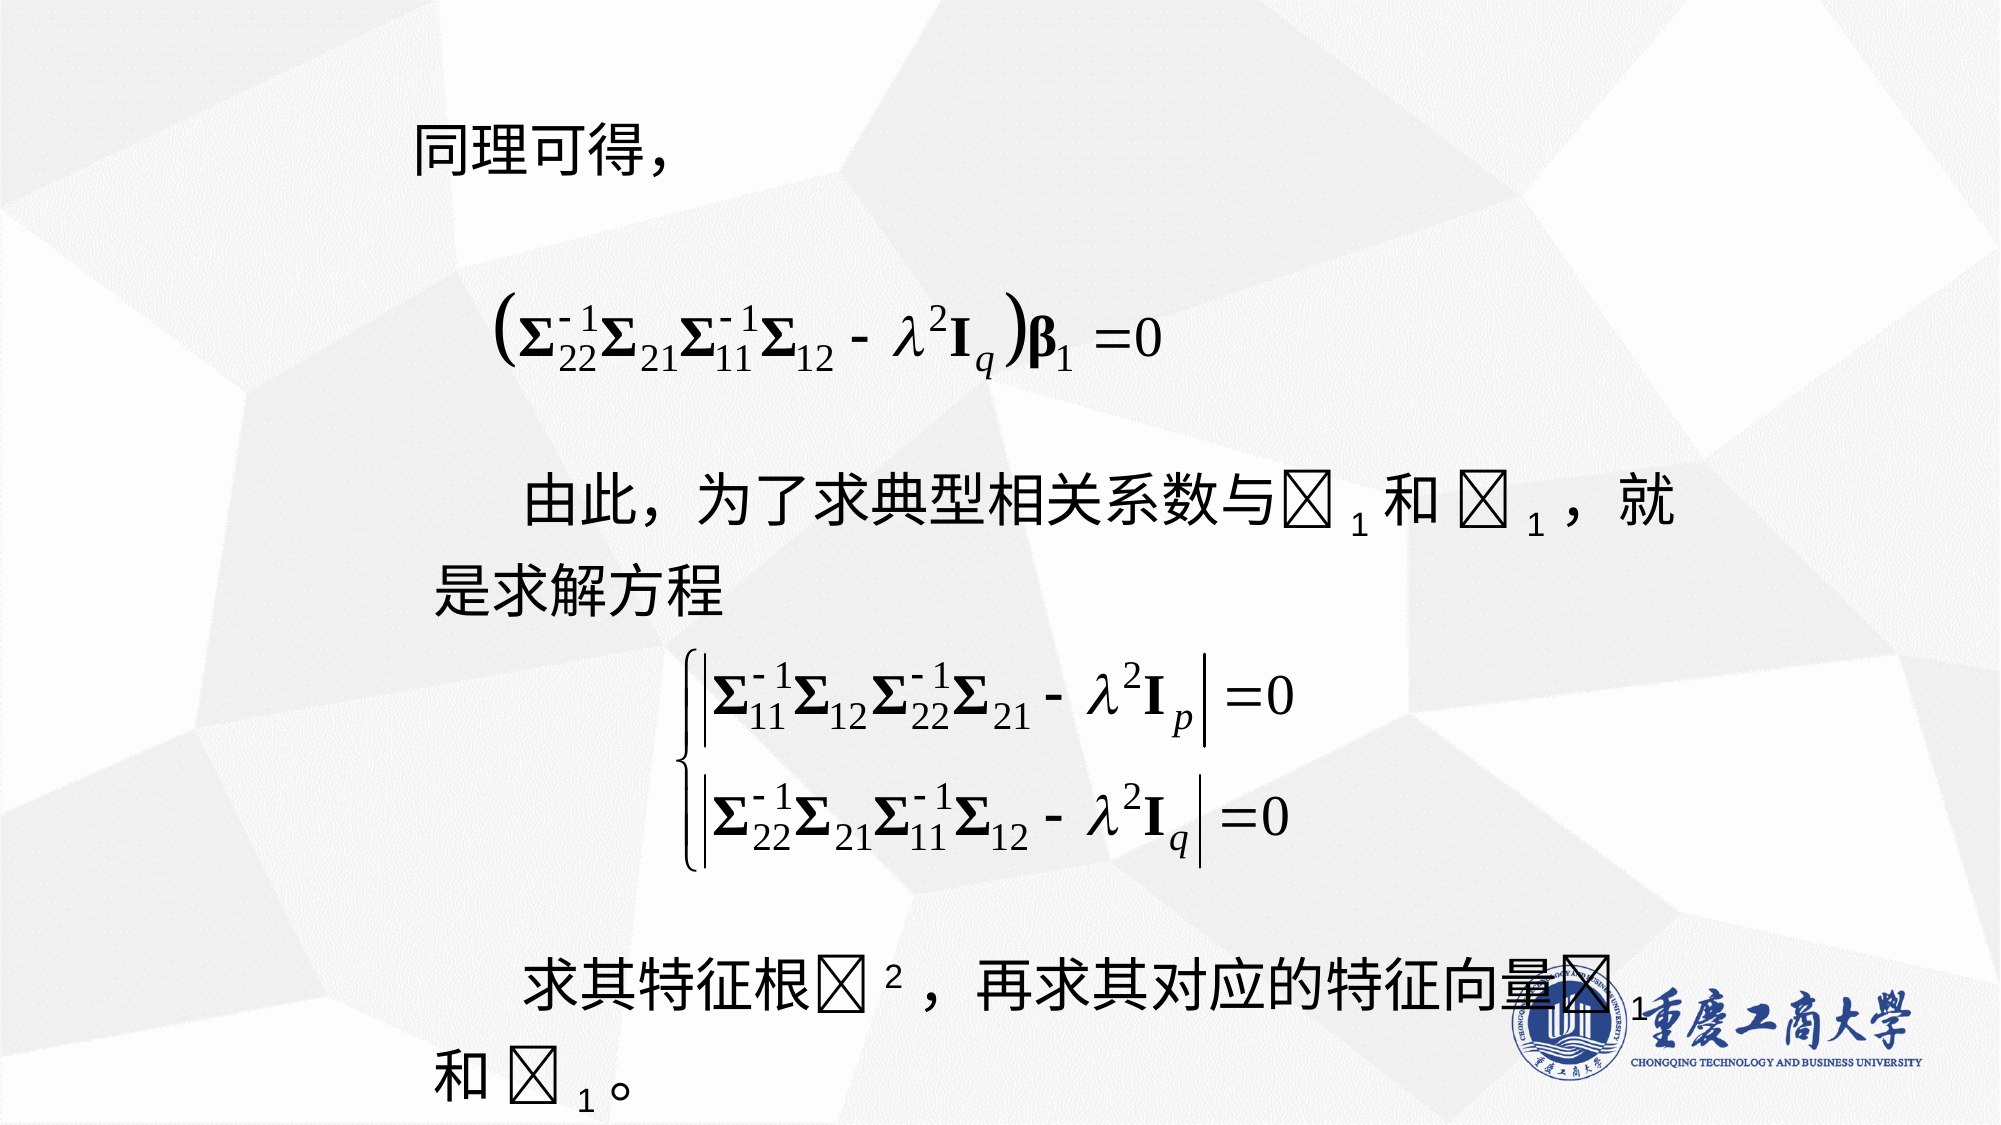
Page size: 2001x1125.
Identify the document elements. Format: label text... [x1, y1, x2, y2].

text_box 由此，为了求典型相关系数与1和 1，就是求解方程 [362, 444, 1709, 610]
list 同理可得， [397, 113, 1686, 209]
picture [0, 0, 2001, 1125]
text_box 求其特征根2，再求其对应的特征向量1和 1。 [362, 928, 1709, 1094]
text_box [669, 645, 1297, 877]
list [492, 290, 1167, 394]
